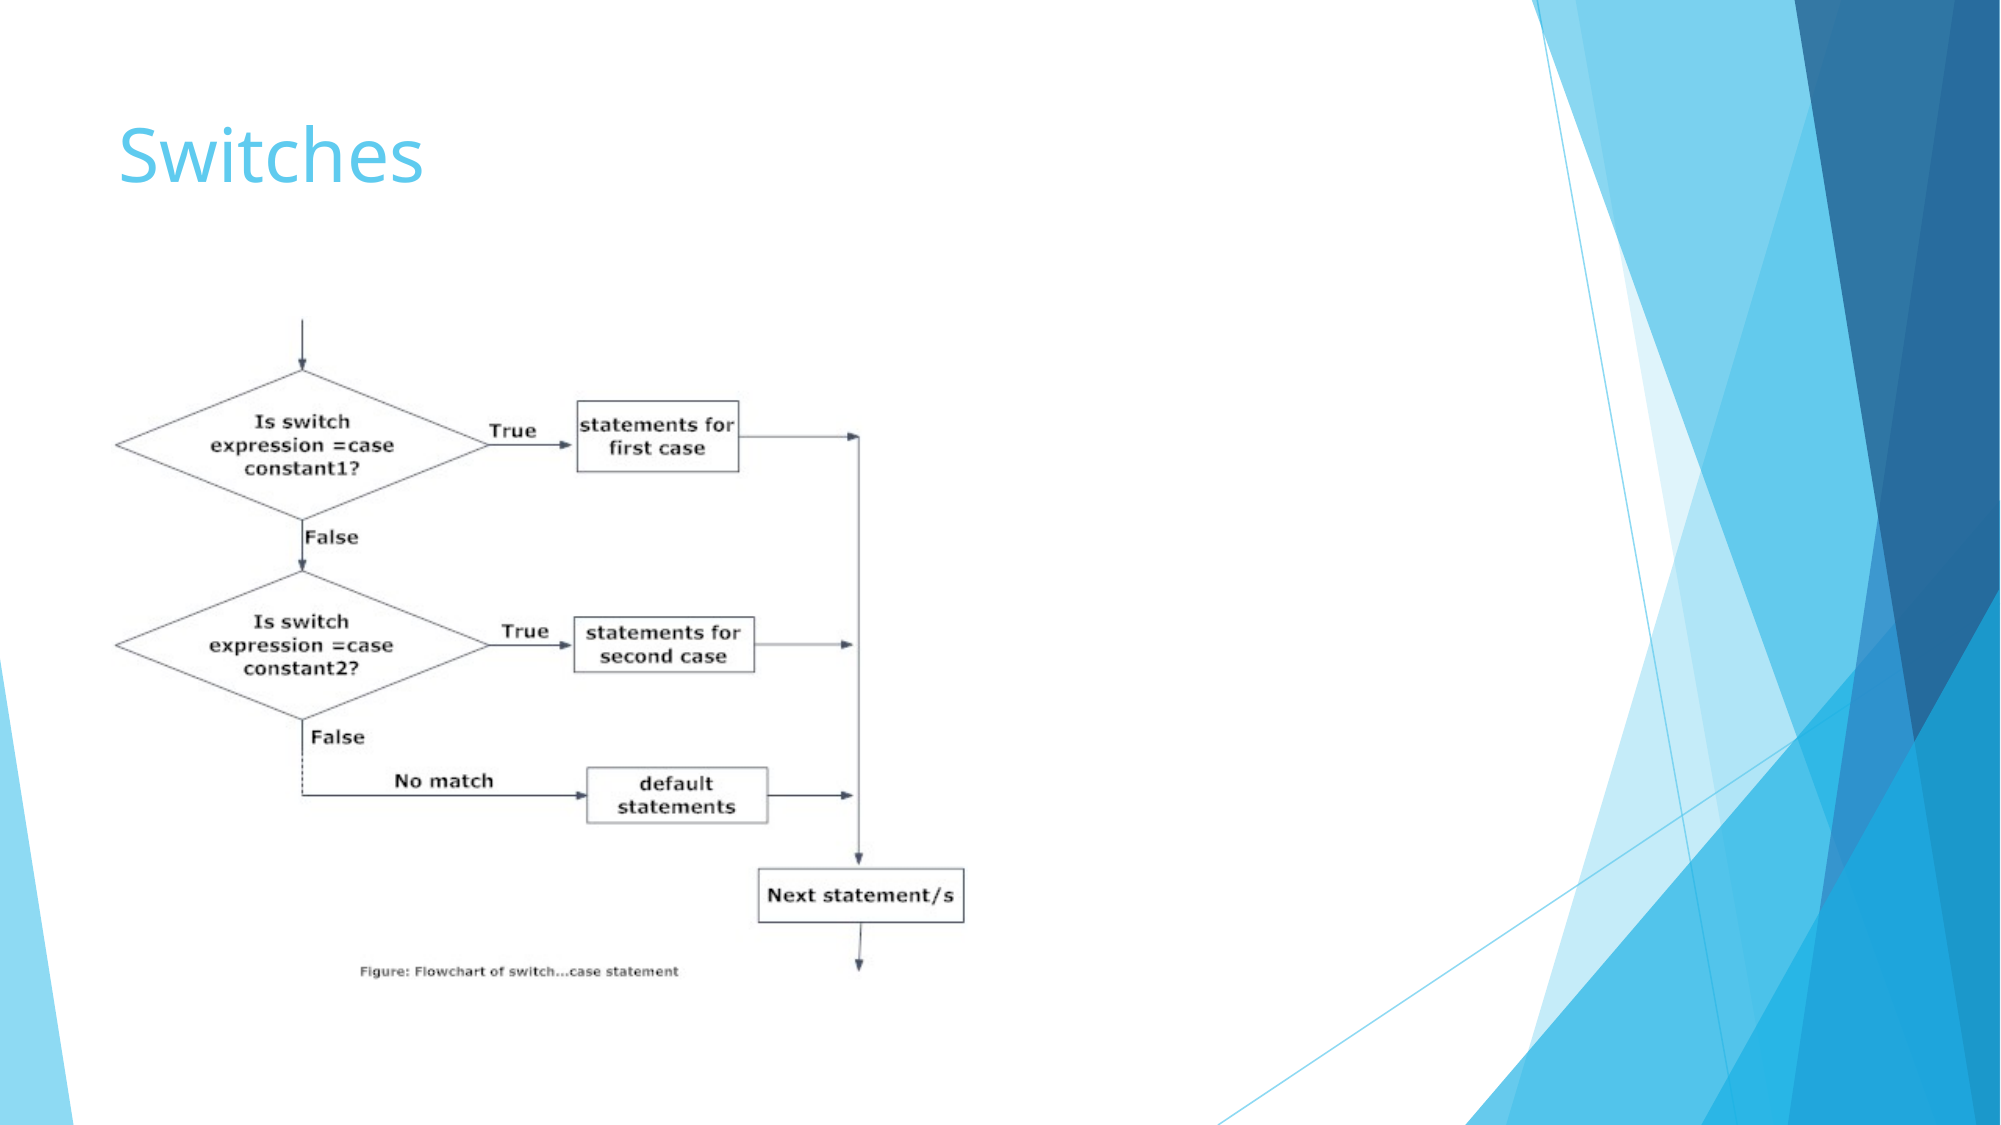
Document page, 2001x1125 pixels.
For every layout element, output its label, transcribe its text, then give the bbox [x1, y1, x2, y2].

title Switches [110, 99, 1522, 318]
picture [110, 316, 968, 986]
